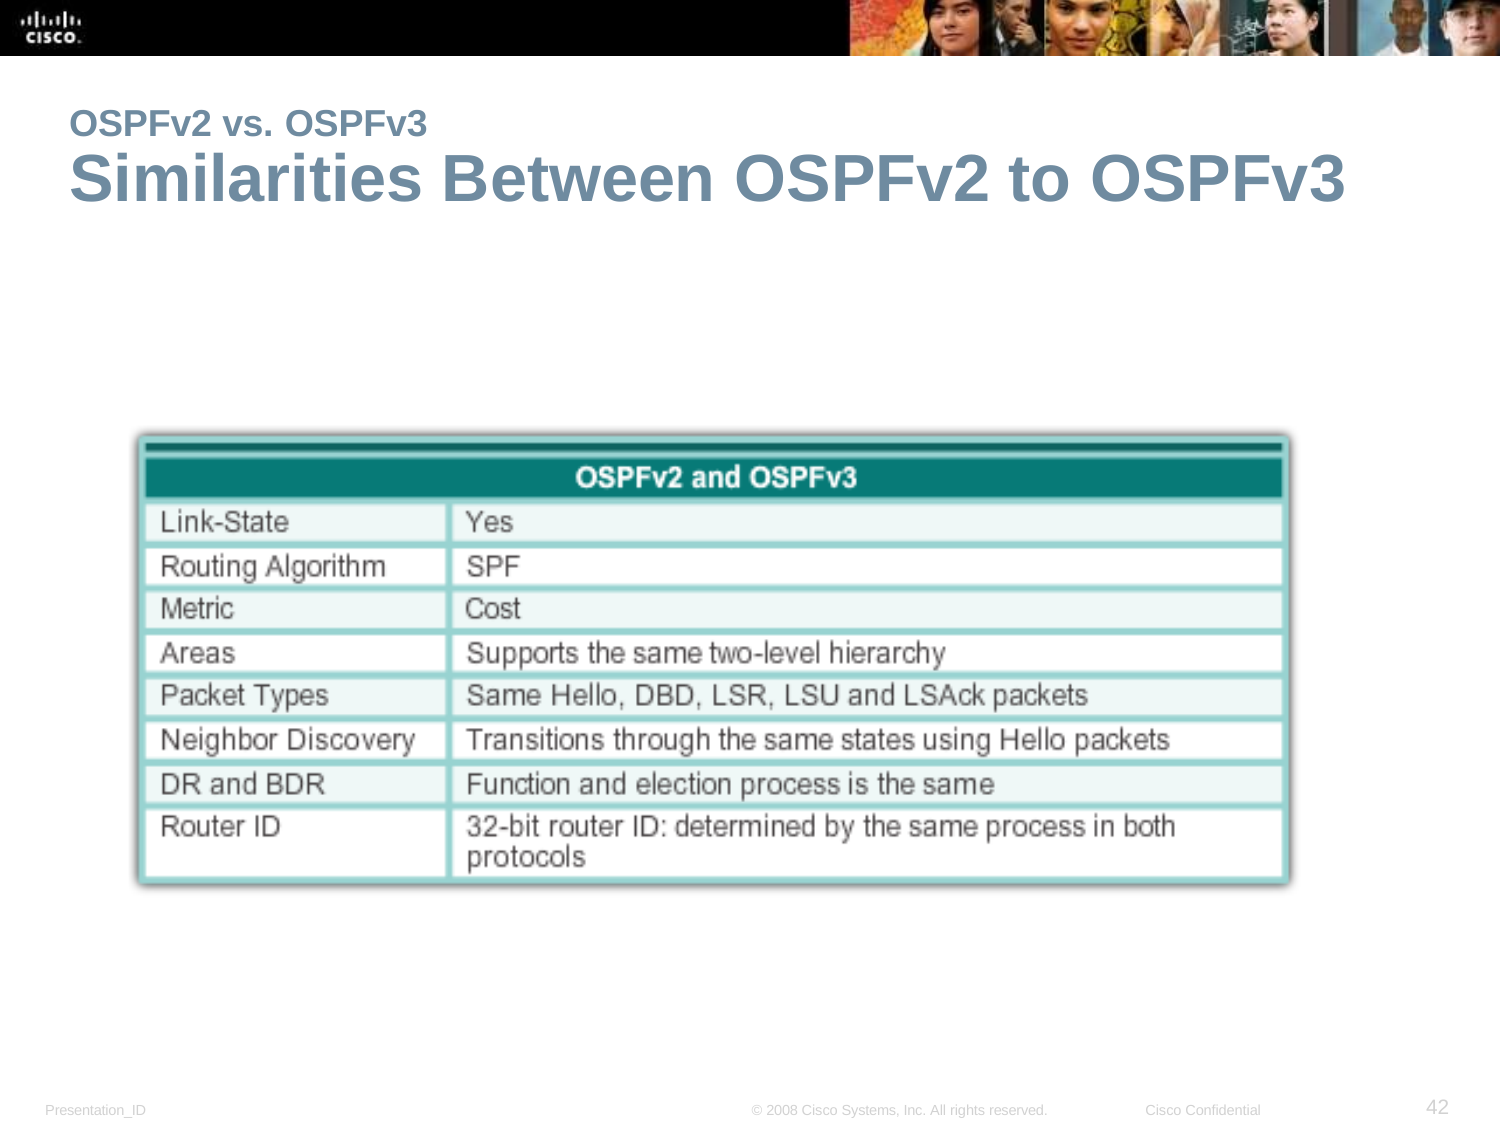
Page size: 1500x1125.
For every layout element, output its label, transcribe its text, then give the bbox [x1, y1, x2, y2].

text_box Presentation_ID [43, 1100, 151, 1119]
text_box © 2008 Cisco Systems, Inc. All rights reserved. [749, 1100, 1058, 1125]
text_box Cisco Confidential [1143, 1100, 1264, 1125]
text_box Similarities Between OSPFv2 to OSPFv3 [67, 132, 1349, 323]
picture [0, 0, 1500, 56]
text_box [128, 425, 1301, 898]
text_box OSPFv2 vs. OSPFv3 [67, 96, 431, 132]
text_box <number> [1422, 1093, 1454, 1125]
